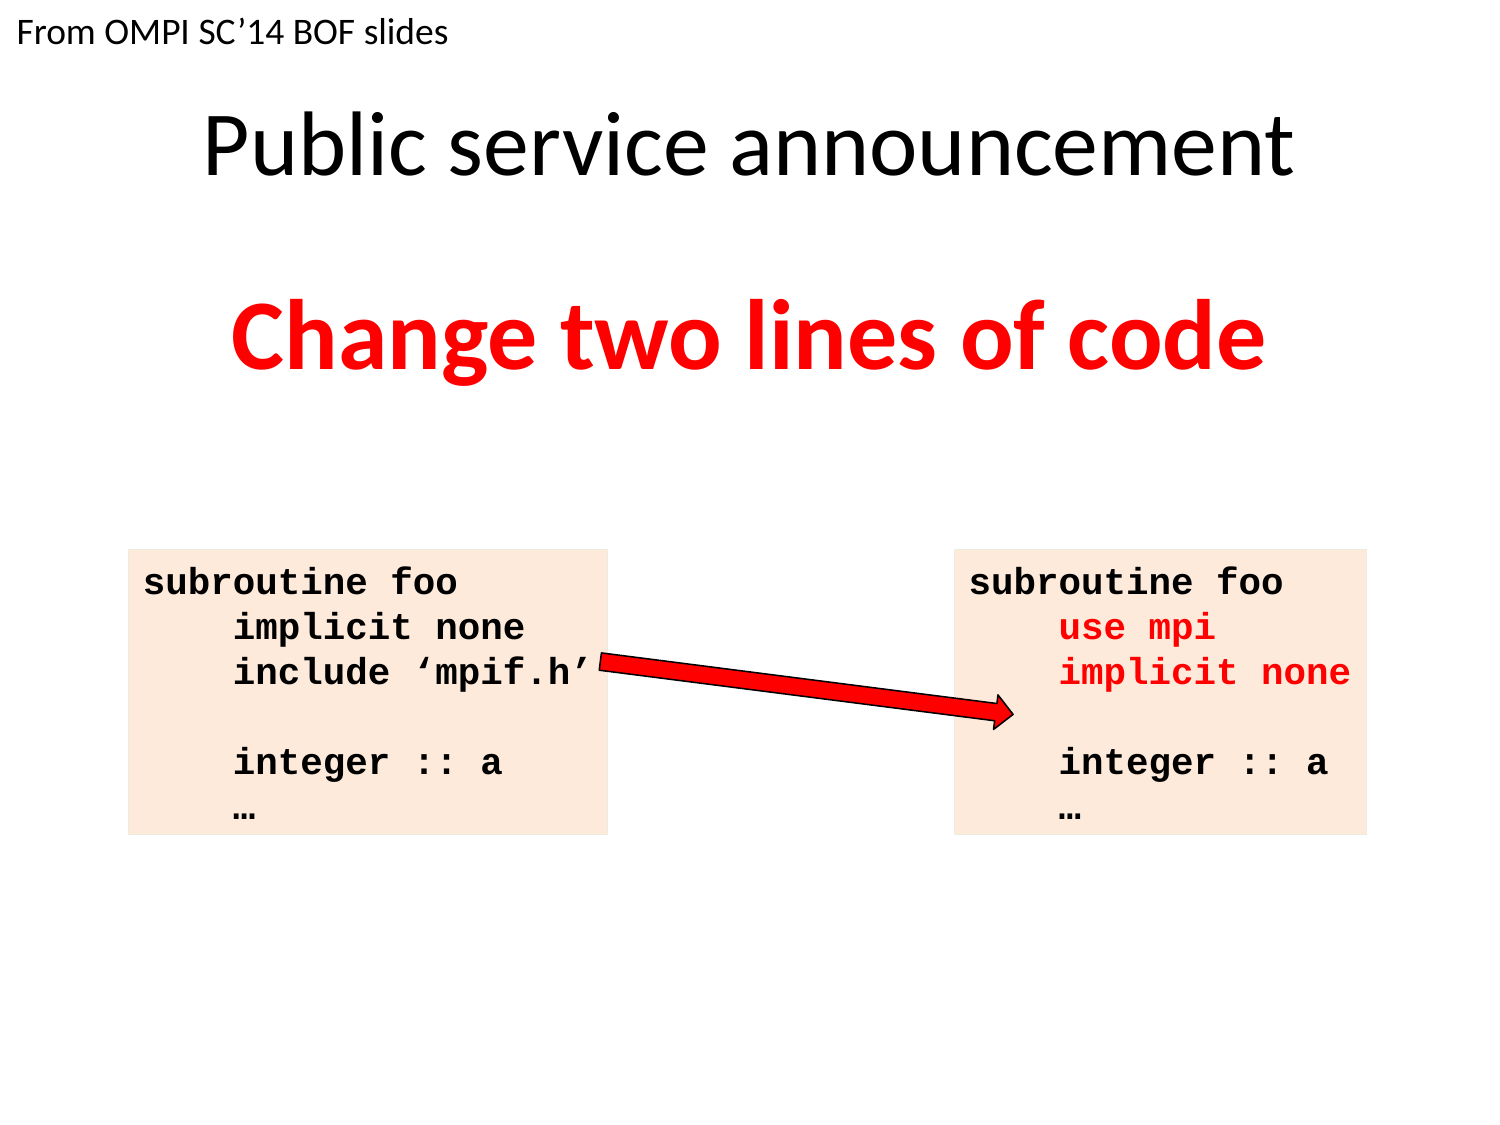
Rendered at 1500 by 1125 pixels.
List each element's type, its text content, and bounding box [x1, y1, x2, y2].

text_box From OMPI SC’14 BOF slides [1, 0, 465, 60]
text_box subroutine foo implicit none include ‘mpif.h’ integer :: a … [128, 549, 608, 835]
list Change two lines of code [75, 262, 1425, 1005]
title Public service announcement [75, 45, 1425, 233]
text_box [599, 652, 1014, 730]
text_box subroutine foo use mpi implicit none integer :: a … [954, 549, 1367, 835]
